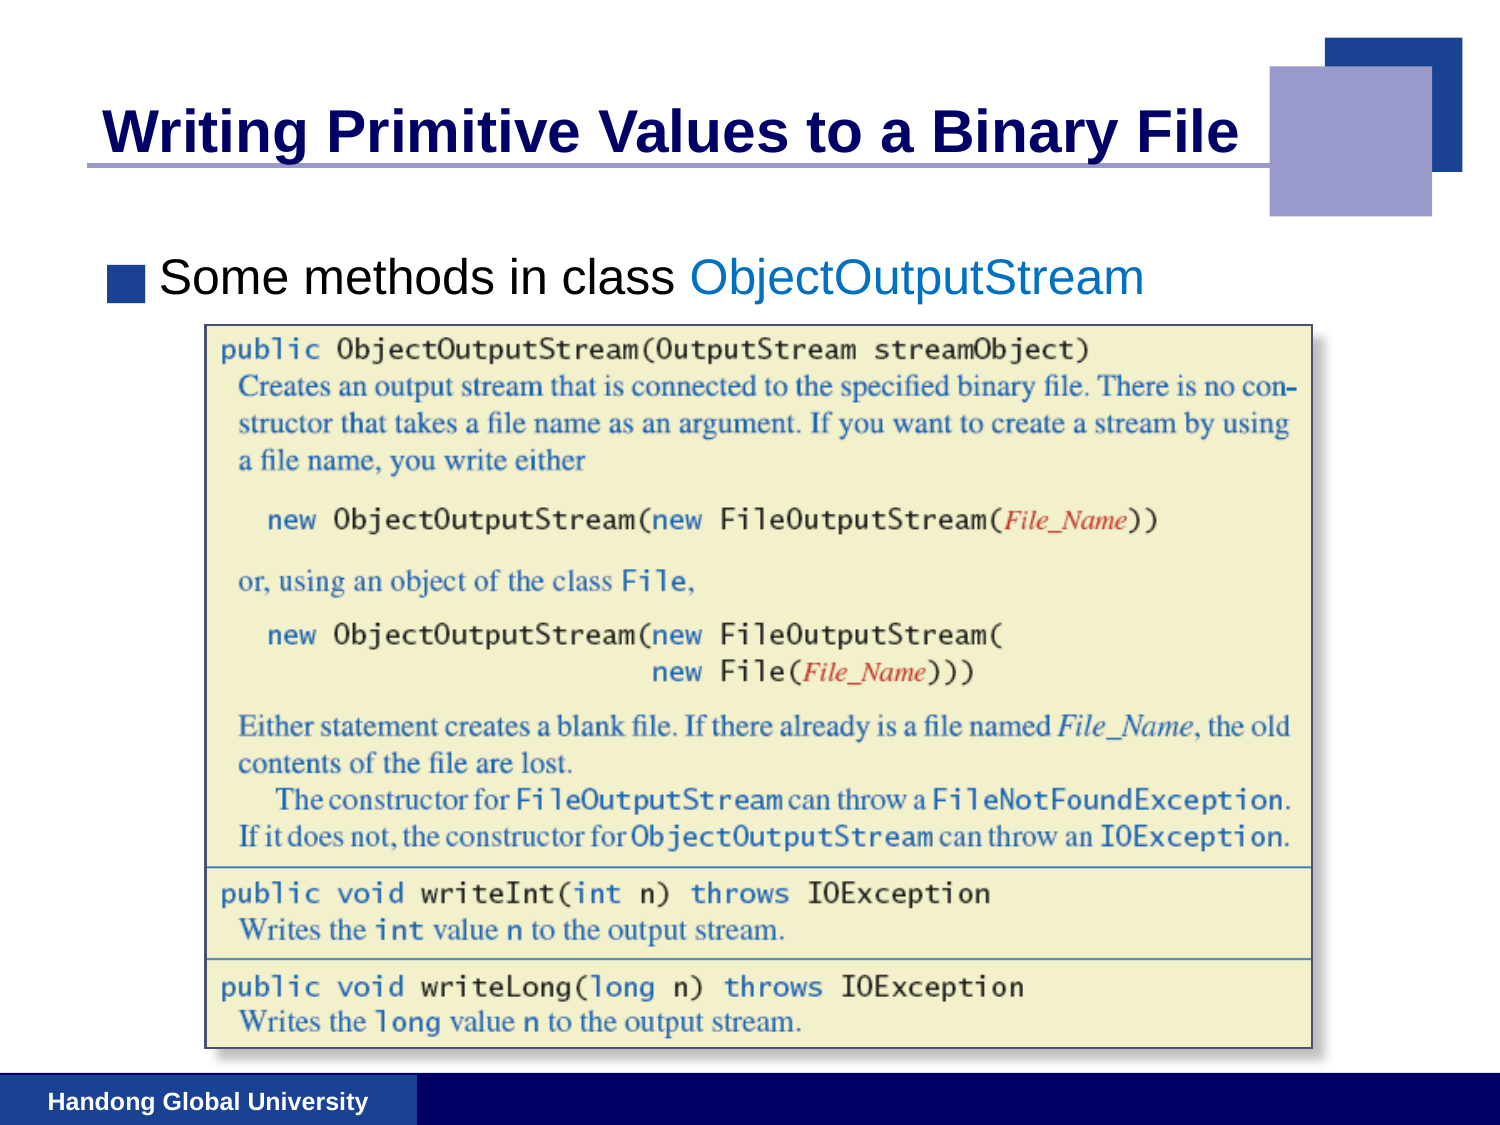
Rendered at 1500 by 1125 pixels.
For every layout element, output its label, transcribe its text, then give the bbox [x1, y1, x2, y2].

title Writing Primitive Values to a Binary File [87, 46, 1489, 172]
picture [206, 325, 1312, 1048]
list Some methods in class ObjectOutputStream [87, 237, 1425, 1013]
